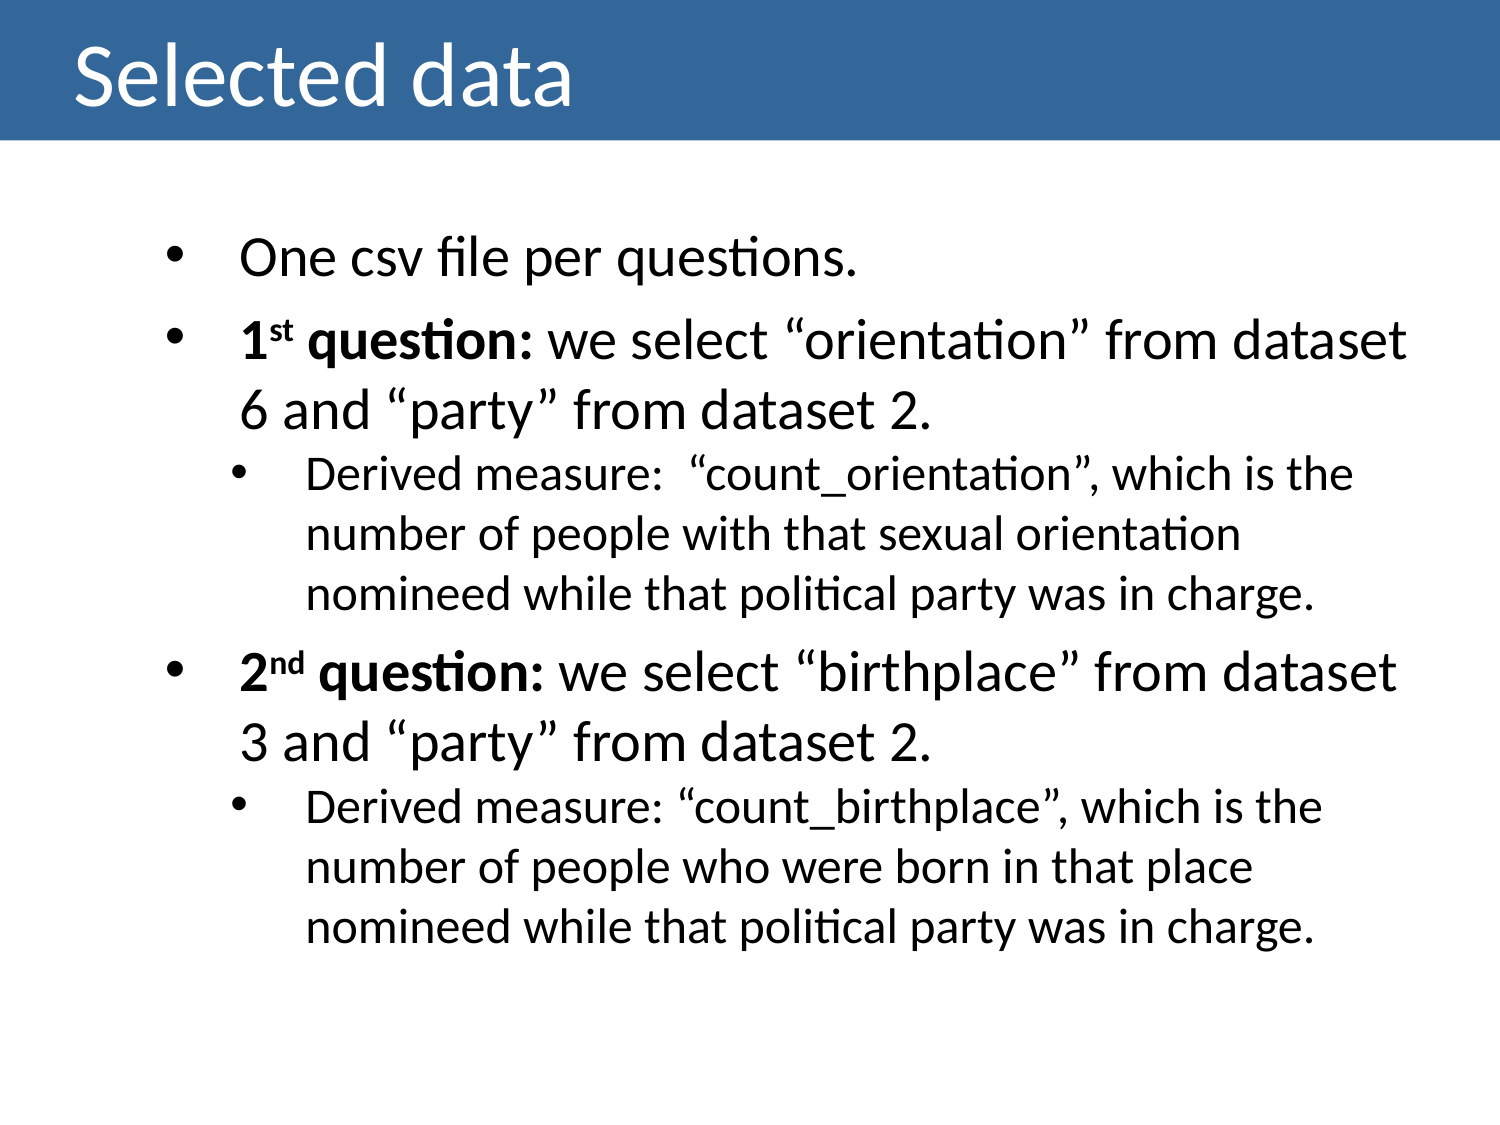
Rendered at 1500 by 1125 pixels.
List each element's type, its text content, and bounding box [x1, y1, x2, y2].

text_box Selected data [0, 0, 1500, 141]
text_box One csv file per questions. 1st question: we select “orientation” from dataset 6 and “party” from dataset 2. Derived measure: “count_orientation”, which is the number of people with that sexual orientation nomineed while that political party was in charge. 2nd question: we select “birthplace” from dataset 3 and “party” from dataset 2. Derived measure: “count_birthplace”, which is the number of people who were born in that place nomineed while that political party was in charge. [75, 210, 1425, 1067]
